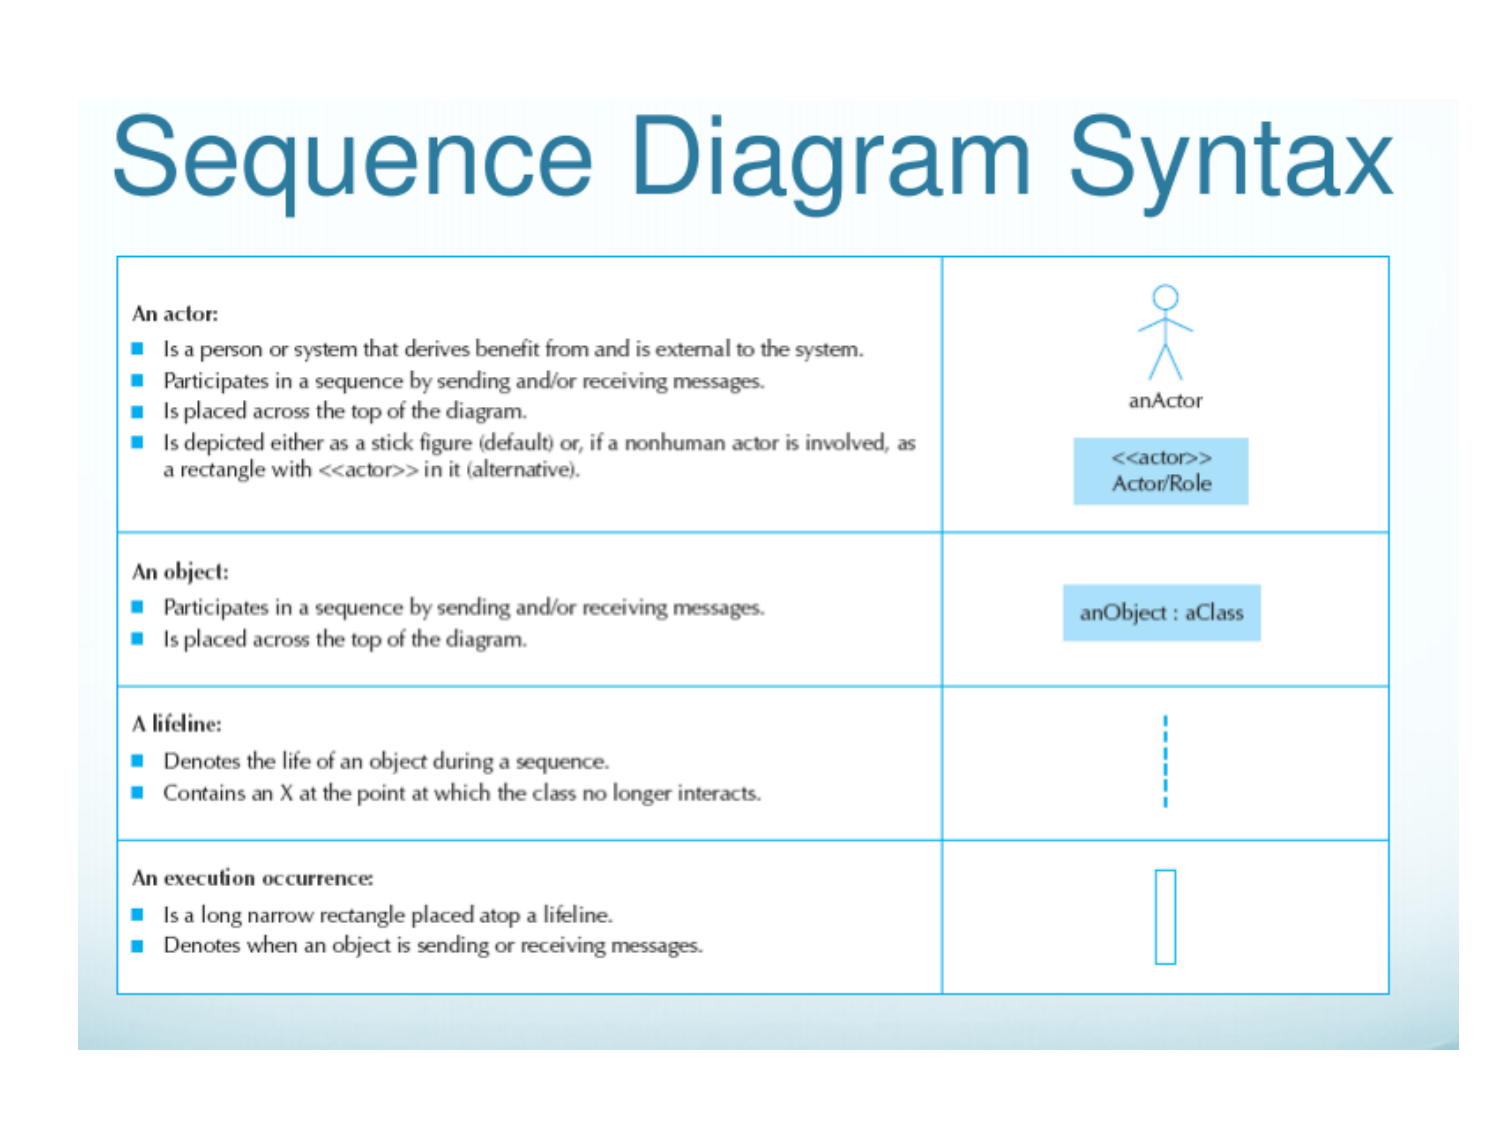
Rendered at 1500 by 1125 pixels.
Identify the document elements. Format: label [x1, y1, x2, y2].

picture [77, 99, 1459, 1051]
